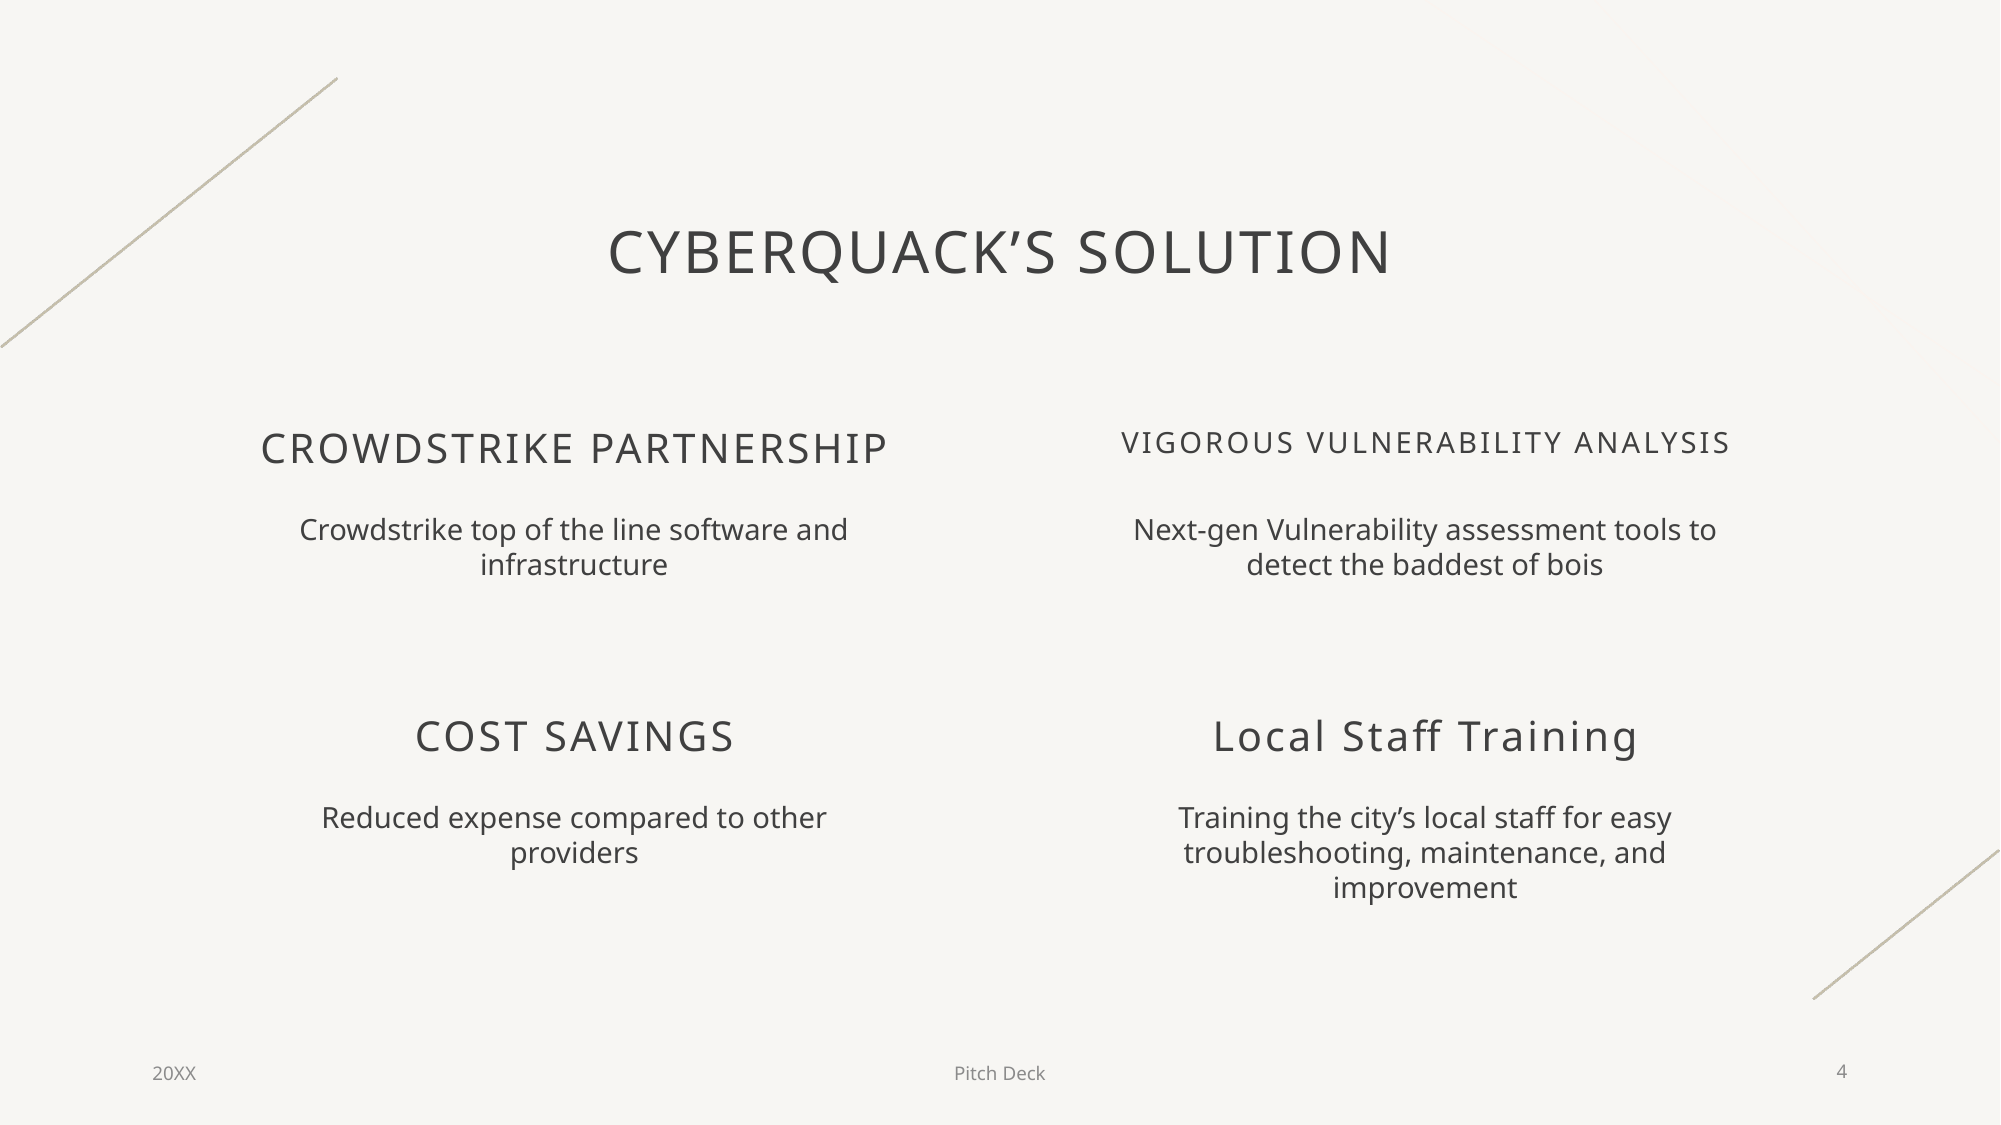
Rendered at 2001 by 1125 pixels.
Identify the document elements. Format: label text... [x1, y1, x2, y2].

list Next-gen Vulnerability assessment tools to detect the baddest of bois [1094, 503, 1756, 678]
list Training the city’s local staff for easy troubleshooting, maintenance, and improvement [1094, 791, 1756, 966]
title Cyberquack’s solution [309, 146, 1691, 364]
slide_number 4 [1412, 1042, 1863, 1103]
picture [0, 77, 338, 348]
footer Pitch Deck [662, 1042, 1338, 1103]
picture [1812, 849, 2000, 1000]
list Reduced expense compared to other providers [243, 791, 906, 966]
list CROWDSTRIKE PARTNERSHIP [243, 420, 906, 481]
list Local Staff Training [1094, 708, 1756, 769]
list COST SAVINGS [243, 708, 906, 769]
list VIGOROUS VULNERABILITY ANALYSIS [1094, 420, 1757, 481]
slide_number 20XX [137, 1042, 588, 1103]
list Crowdstrike top of the line software and infrastructure [243, 503, 905, 678]
